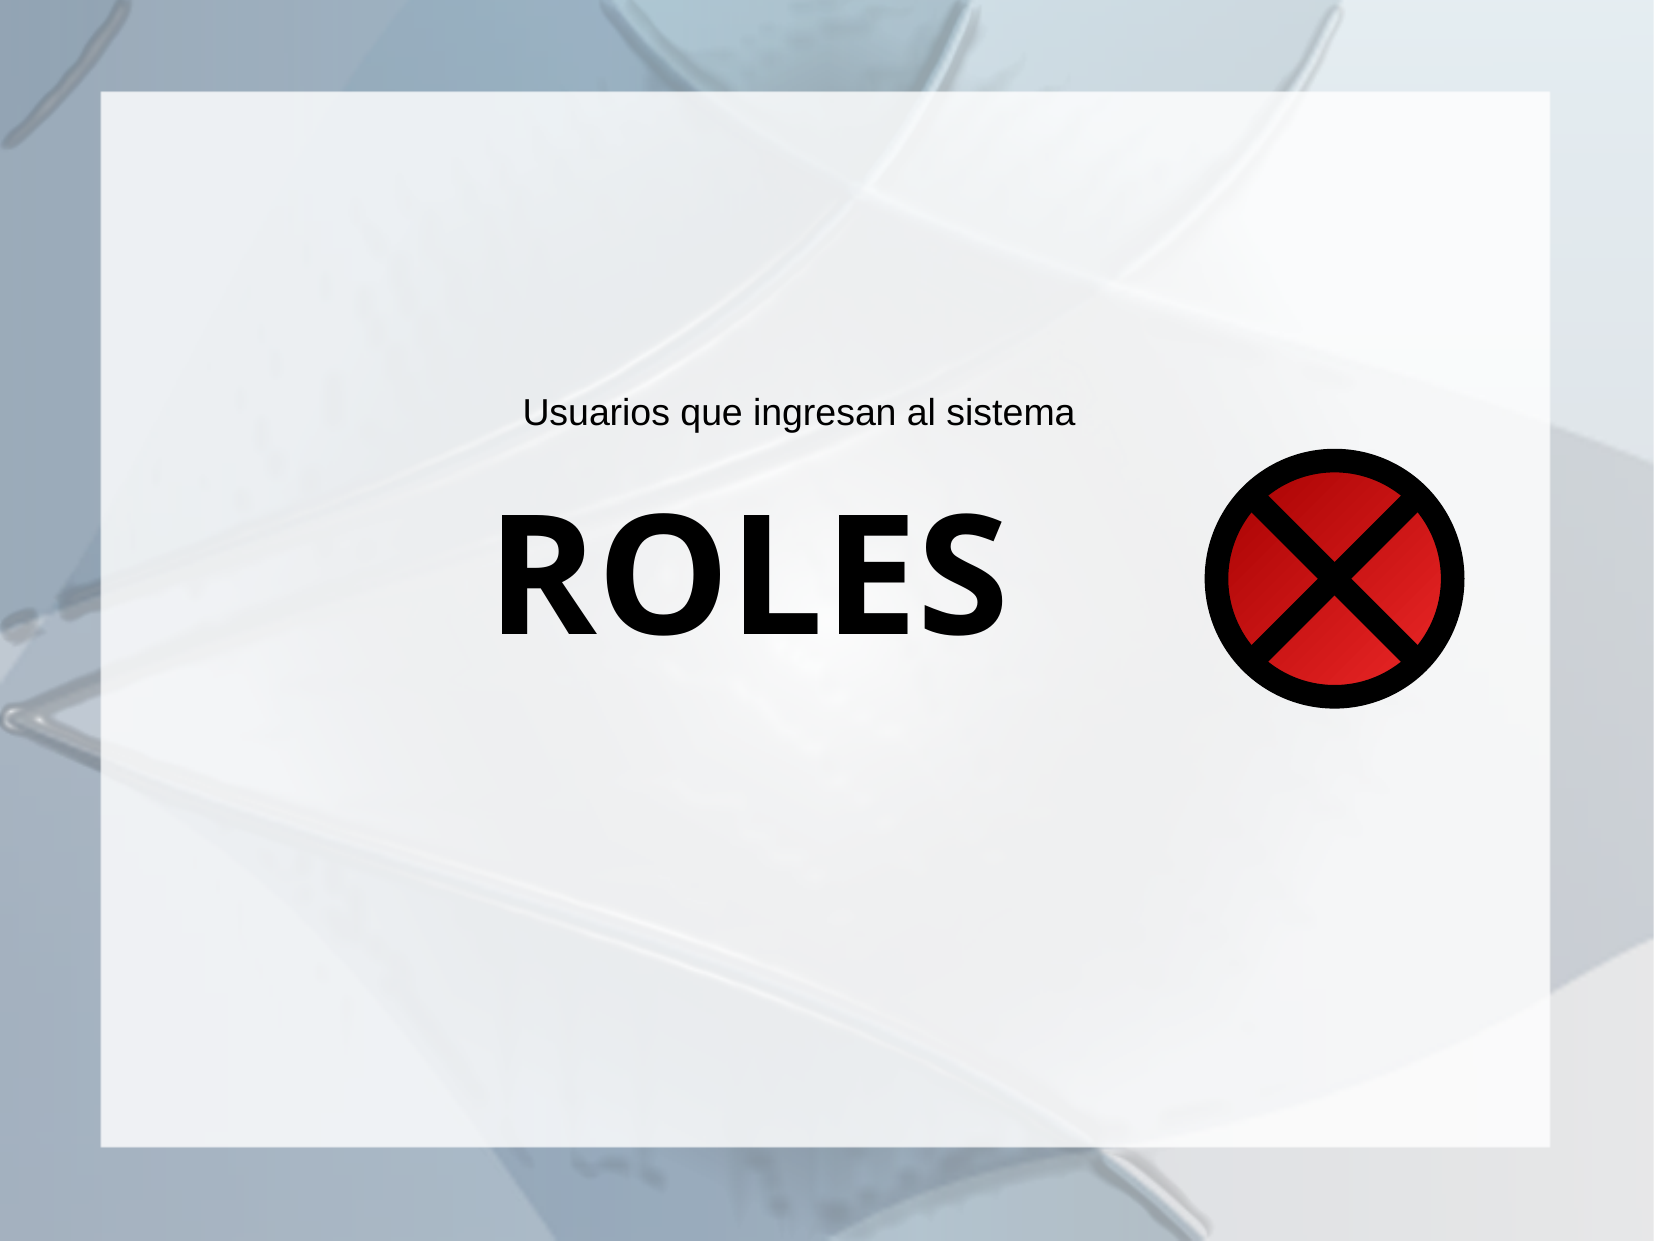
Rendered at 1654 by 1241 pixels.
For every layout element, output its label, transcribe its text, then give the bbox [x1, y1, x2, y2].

text_box [1216, 460, 1453, 697]
picture [0, 0, 1654, 1241]
text_box Usuarios que ingresan al sistema [507, 380, 1099, 437]
text_box ROLES [472, 460, 1160, 706]
